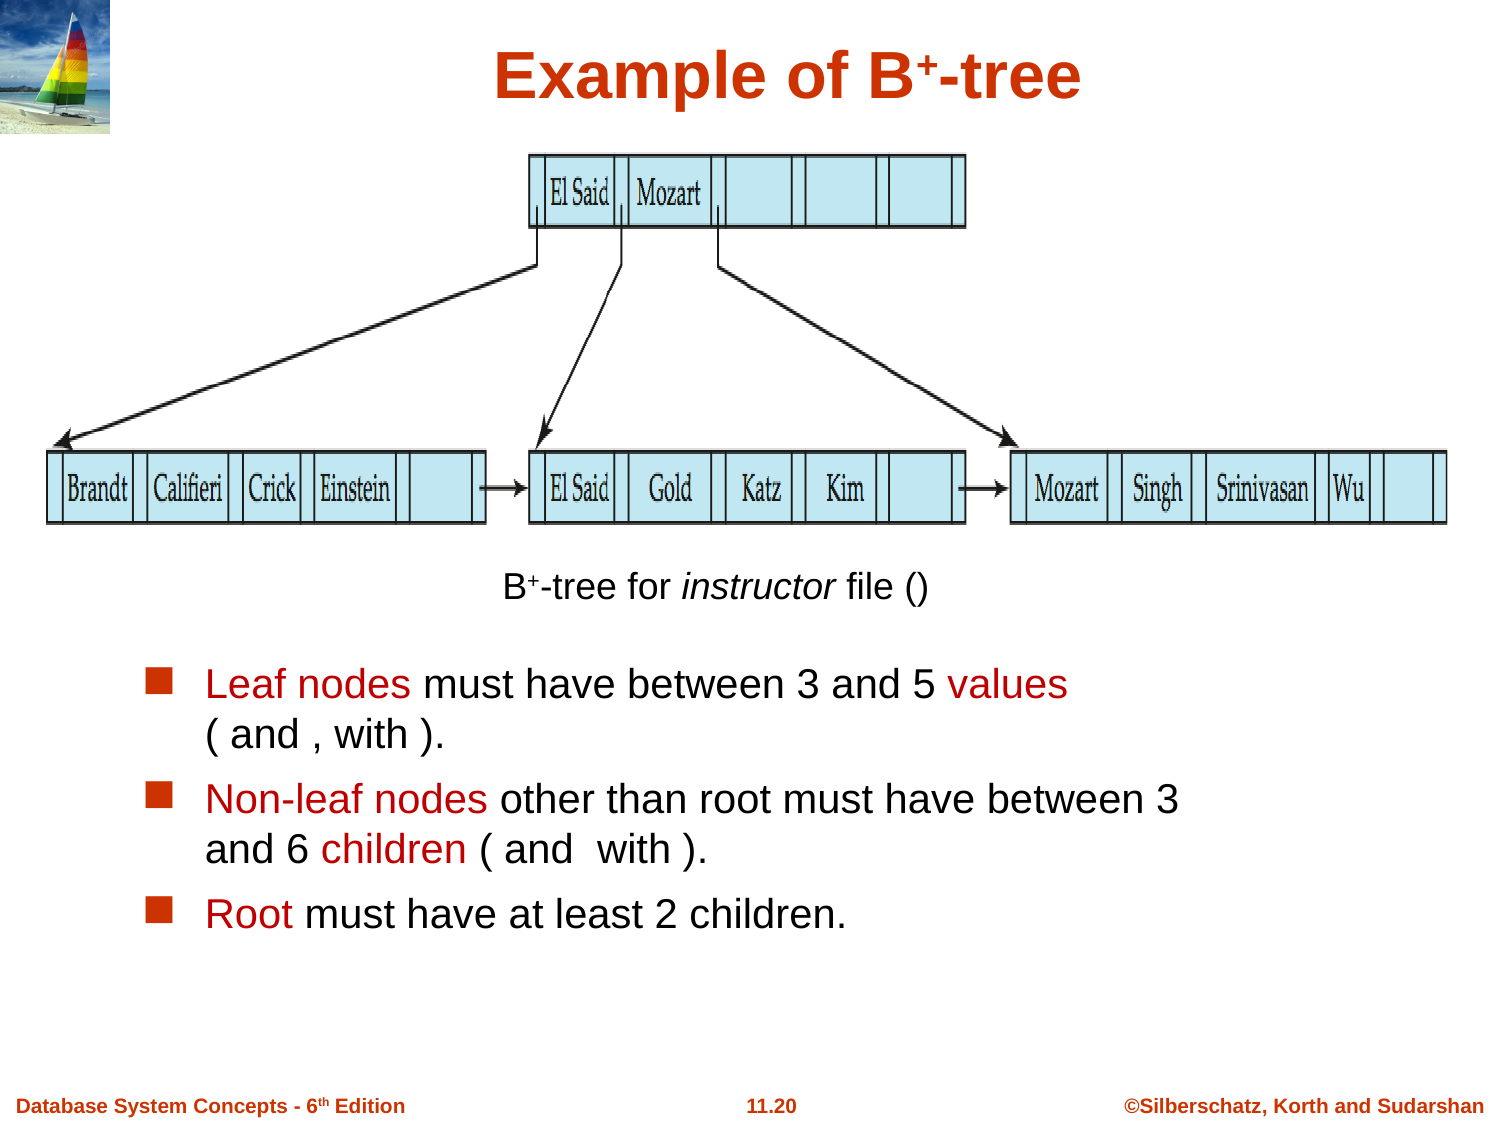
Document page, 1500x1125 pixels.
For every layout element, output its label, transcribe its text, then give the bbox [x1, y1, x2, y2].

picture [46, 149, 1448, 526]
title Example of B+-tree [125, 18, 1452, 120]
picture [0, 0, 110, 134]
